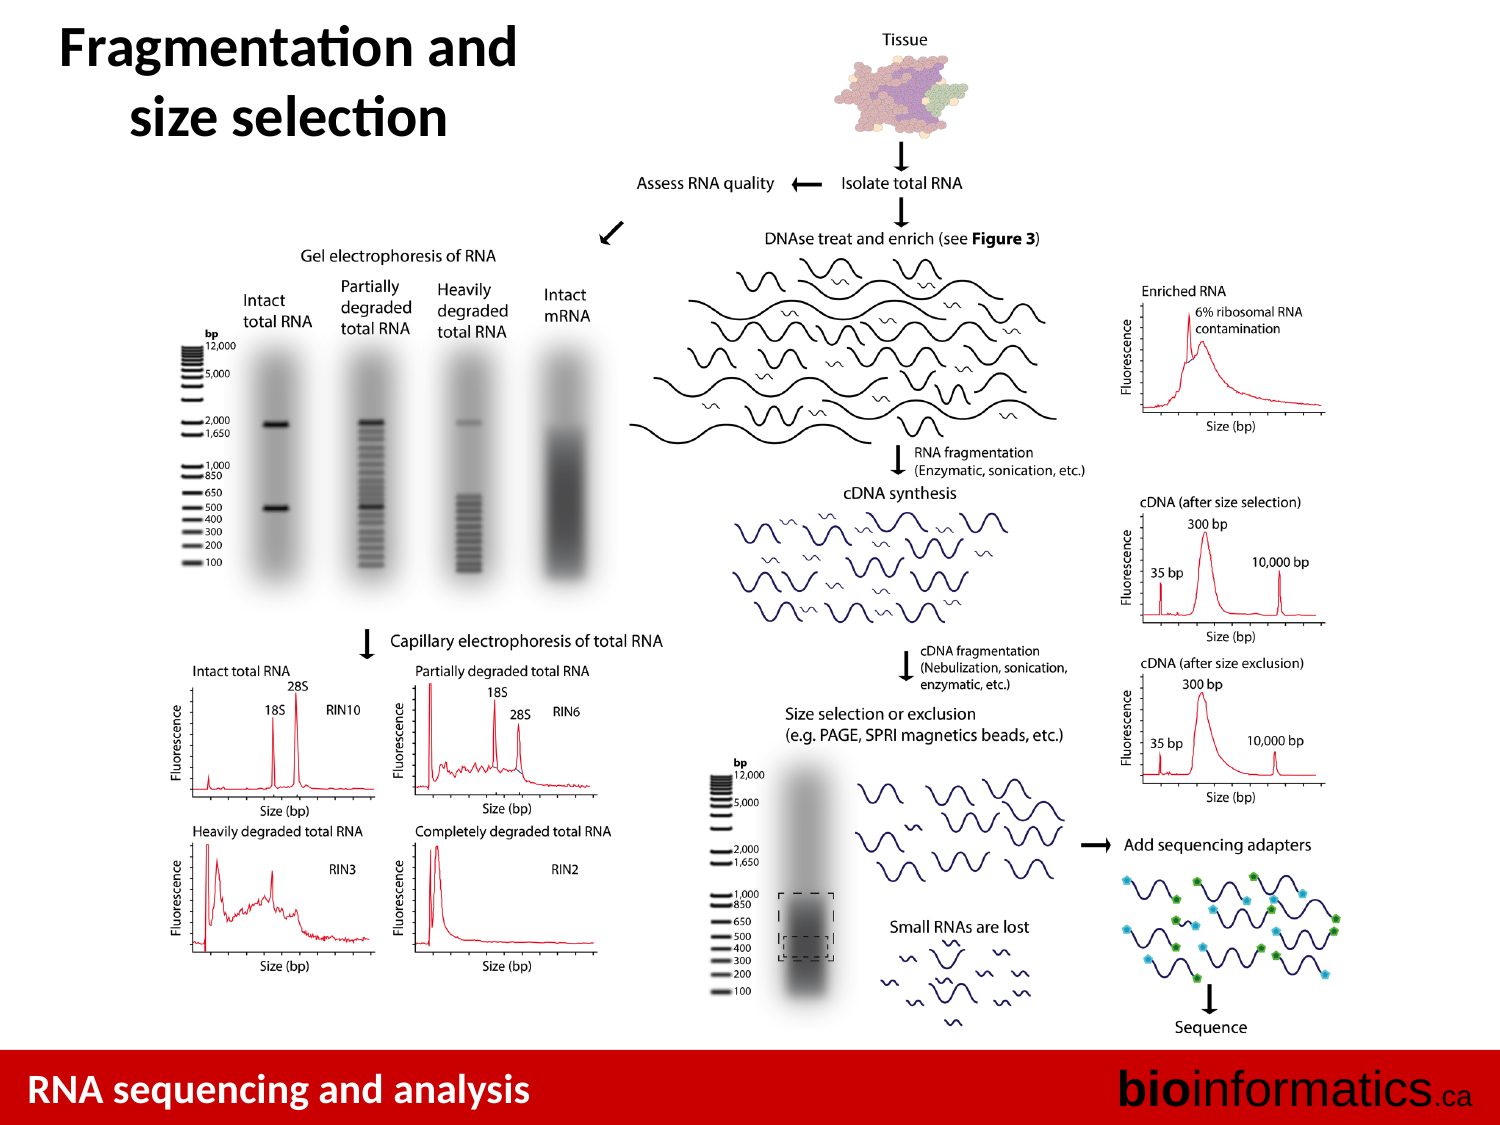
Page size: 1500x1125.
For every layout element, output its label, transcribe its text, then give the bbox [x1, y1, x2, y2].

picture [147, 30, 1341, 1038]
title Fragmentation and size selection [5, 7, 573, 149]
